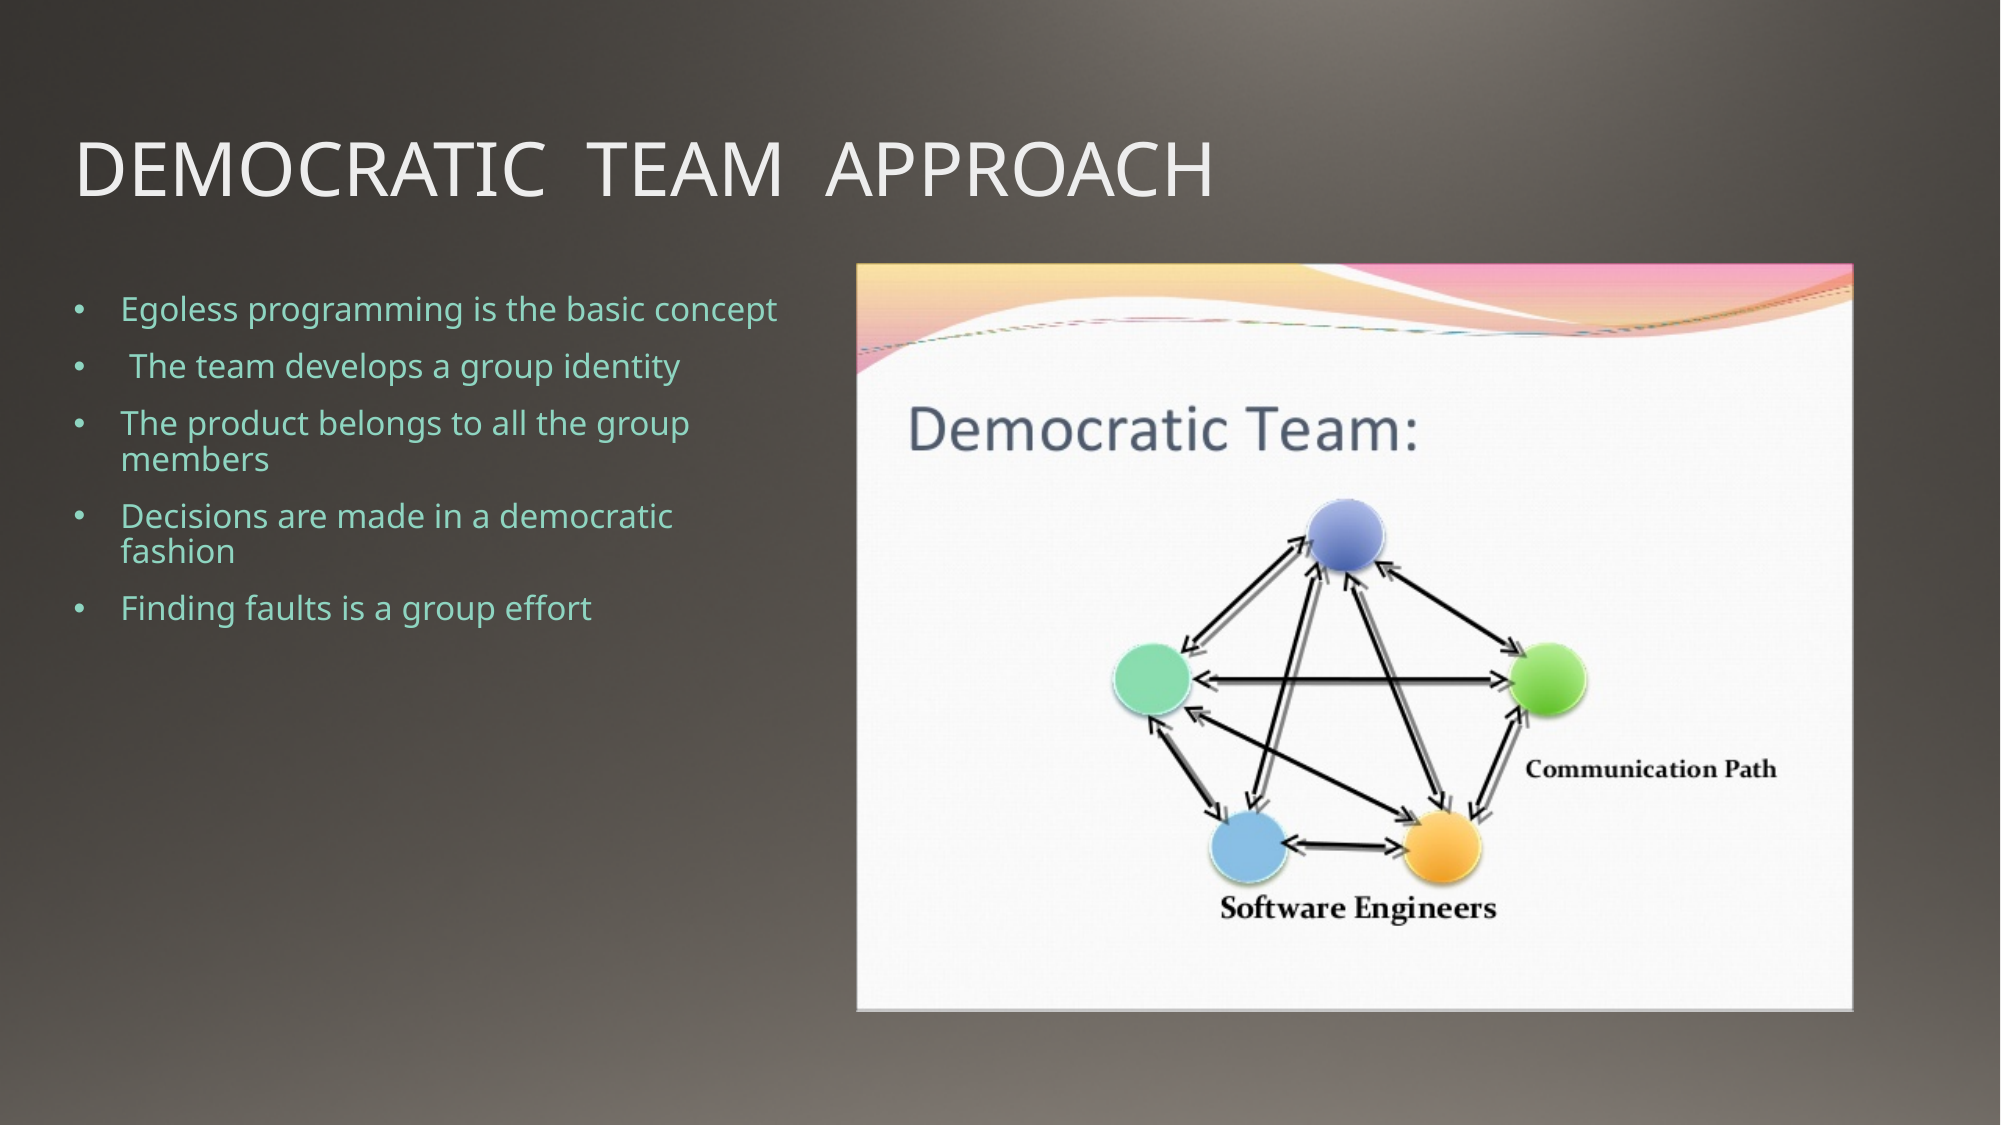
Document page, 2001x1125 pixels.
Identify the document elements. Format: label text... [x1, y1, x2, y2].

list Egoless programming is the basic concept The team develops a group identity The product belongs to all the group members Decisions are made in a democratic fashion Finding faults is a group effort [58, 285, 818, 597]
title DEMOCRATIC TEAM APPROACH [58, 44, 1550, 221]
picture [0, 0, 2001, 1125]
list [855, 262, 1854, 1012]
